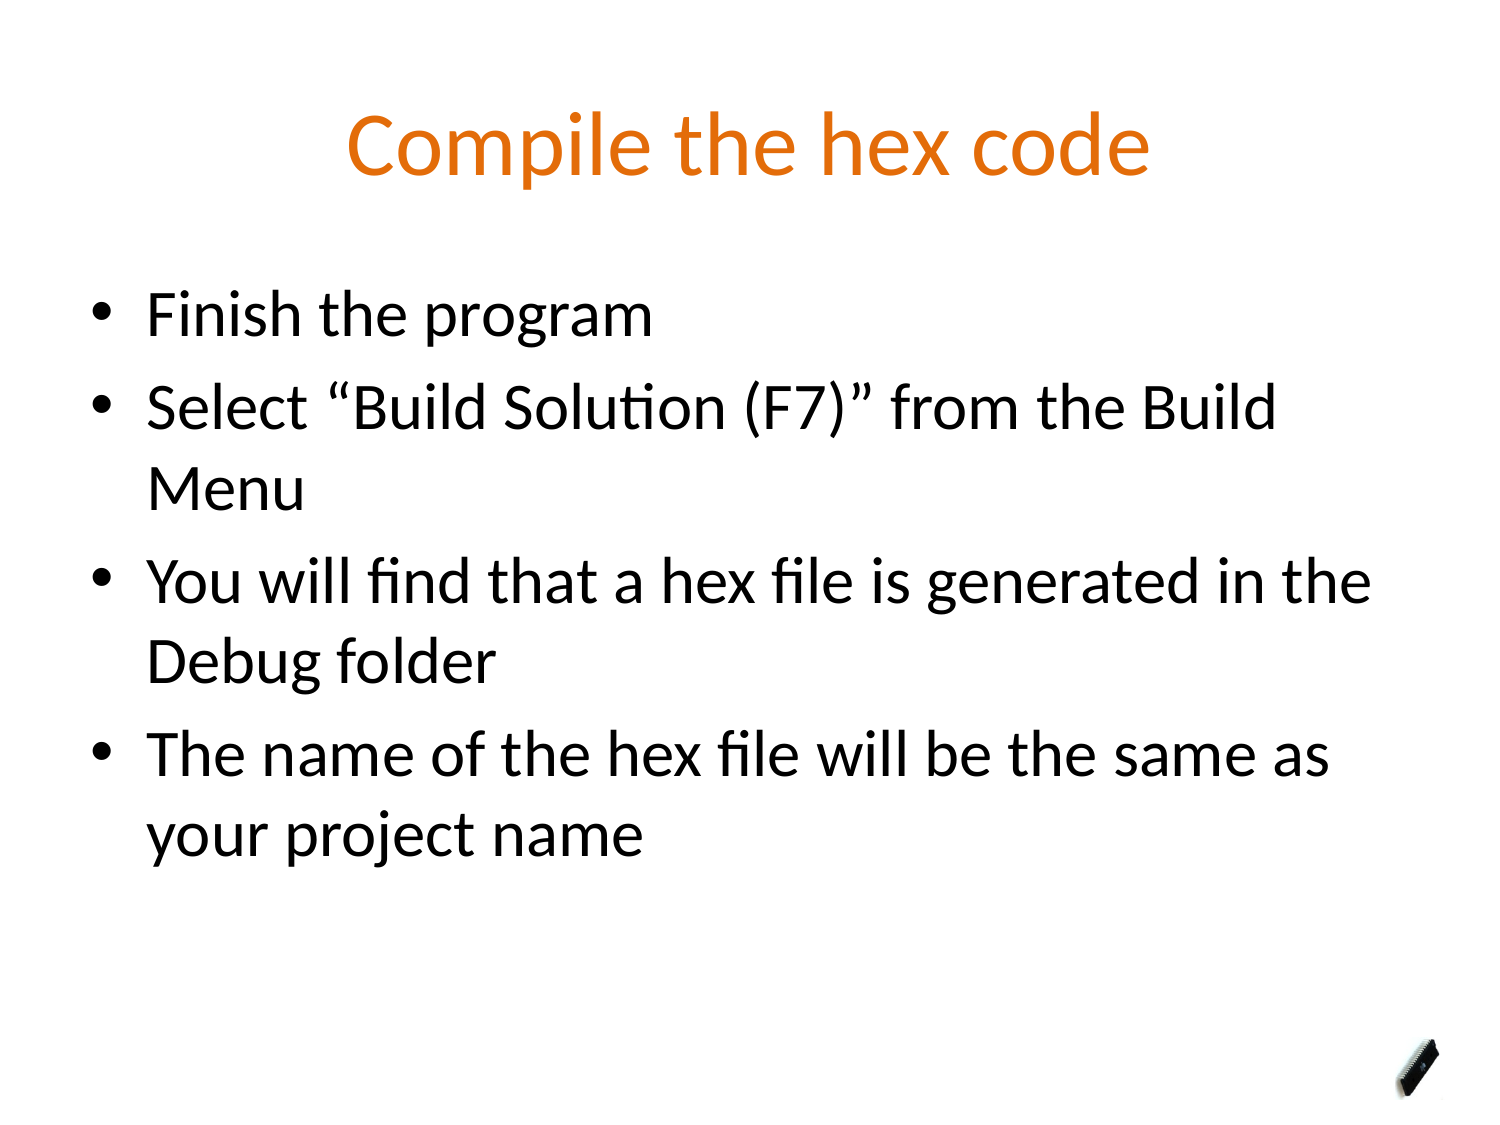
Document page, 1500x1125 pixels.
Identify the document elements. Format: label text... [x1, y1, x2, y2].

picture [1387, 1037, 1450, 1100]
list Finish the program Select “Build Solution (F7)” from the Build Menu You will find that a hex file is generated in the Debug folder The name of the hex file will be the same as your project name [75, 262, 1425, 1005]
title Compile the hex code [75, 45, 1425, 233]
